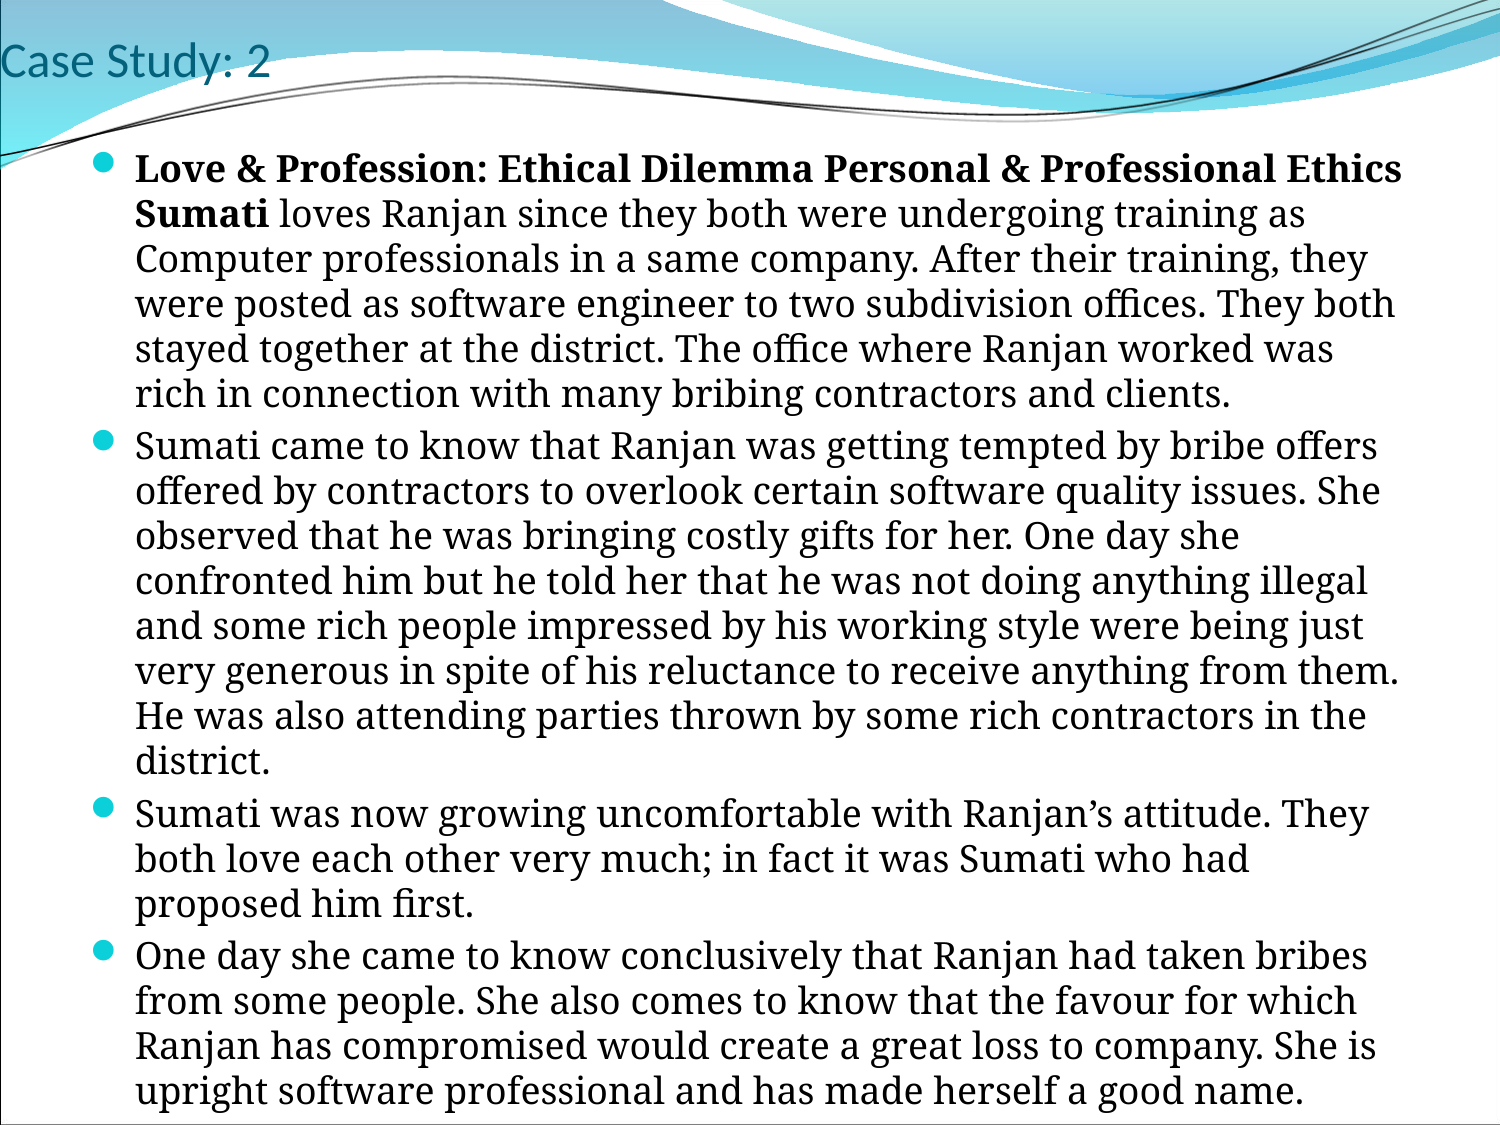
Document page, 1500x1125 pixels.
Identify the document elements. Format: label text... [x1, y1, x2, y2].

title Case Study: 2 [0, 0, 1500, 88]
list Love & Profession: Ethical Dilemma Personal & Professional Ethics Sumati loves Ranjan since they both were undergoing training as Computer professionals in a same company. After their training, they were posted as software engineer to two subdivision offices. They both stayed together at the district. The office where Ranjan worked was rich in connection with many bribing contractors and clients. Sumati came to know that Ranjan was getting tempted by bribe offers offered by contractors to overlook certain software quality issues. She observed that he was bringing costly gifts for her. One day she confronted him but he told her that he was not doing anything illegal and some rich people impressed by his working style were being just very generous in spite of his reluctance to receive anything from them. He was also attending parties thrown by some rich contractors in the district. Sumati was now growing uncomfortable with Ranjan’s attitude. They both love each other very much; in fact it was Sumati who had proposed him first. One day she came to know conclusively that Ranjan had taken bribes from some people. She also comes to know that the favour for which Ranjan has compromised would create a great loss to company. She is upright software professional and has made herself a good name. [75, 137, 1425, 1075]
picture [0, 88, 1500, 1125]
